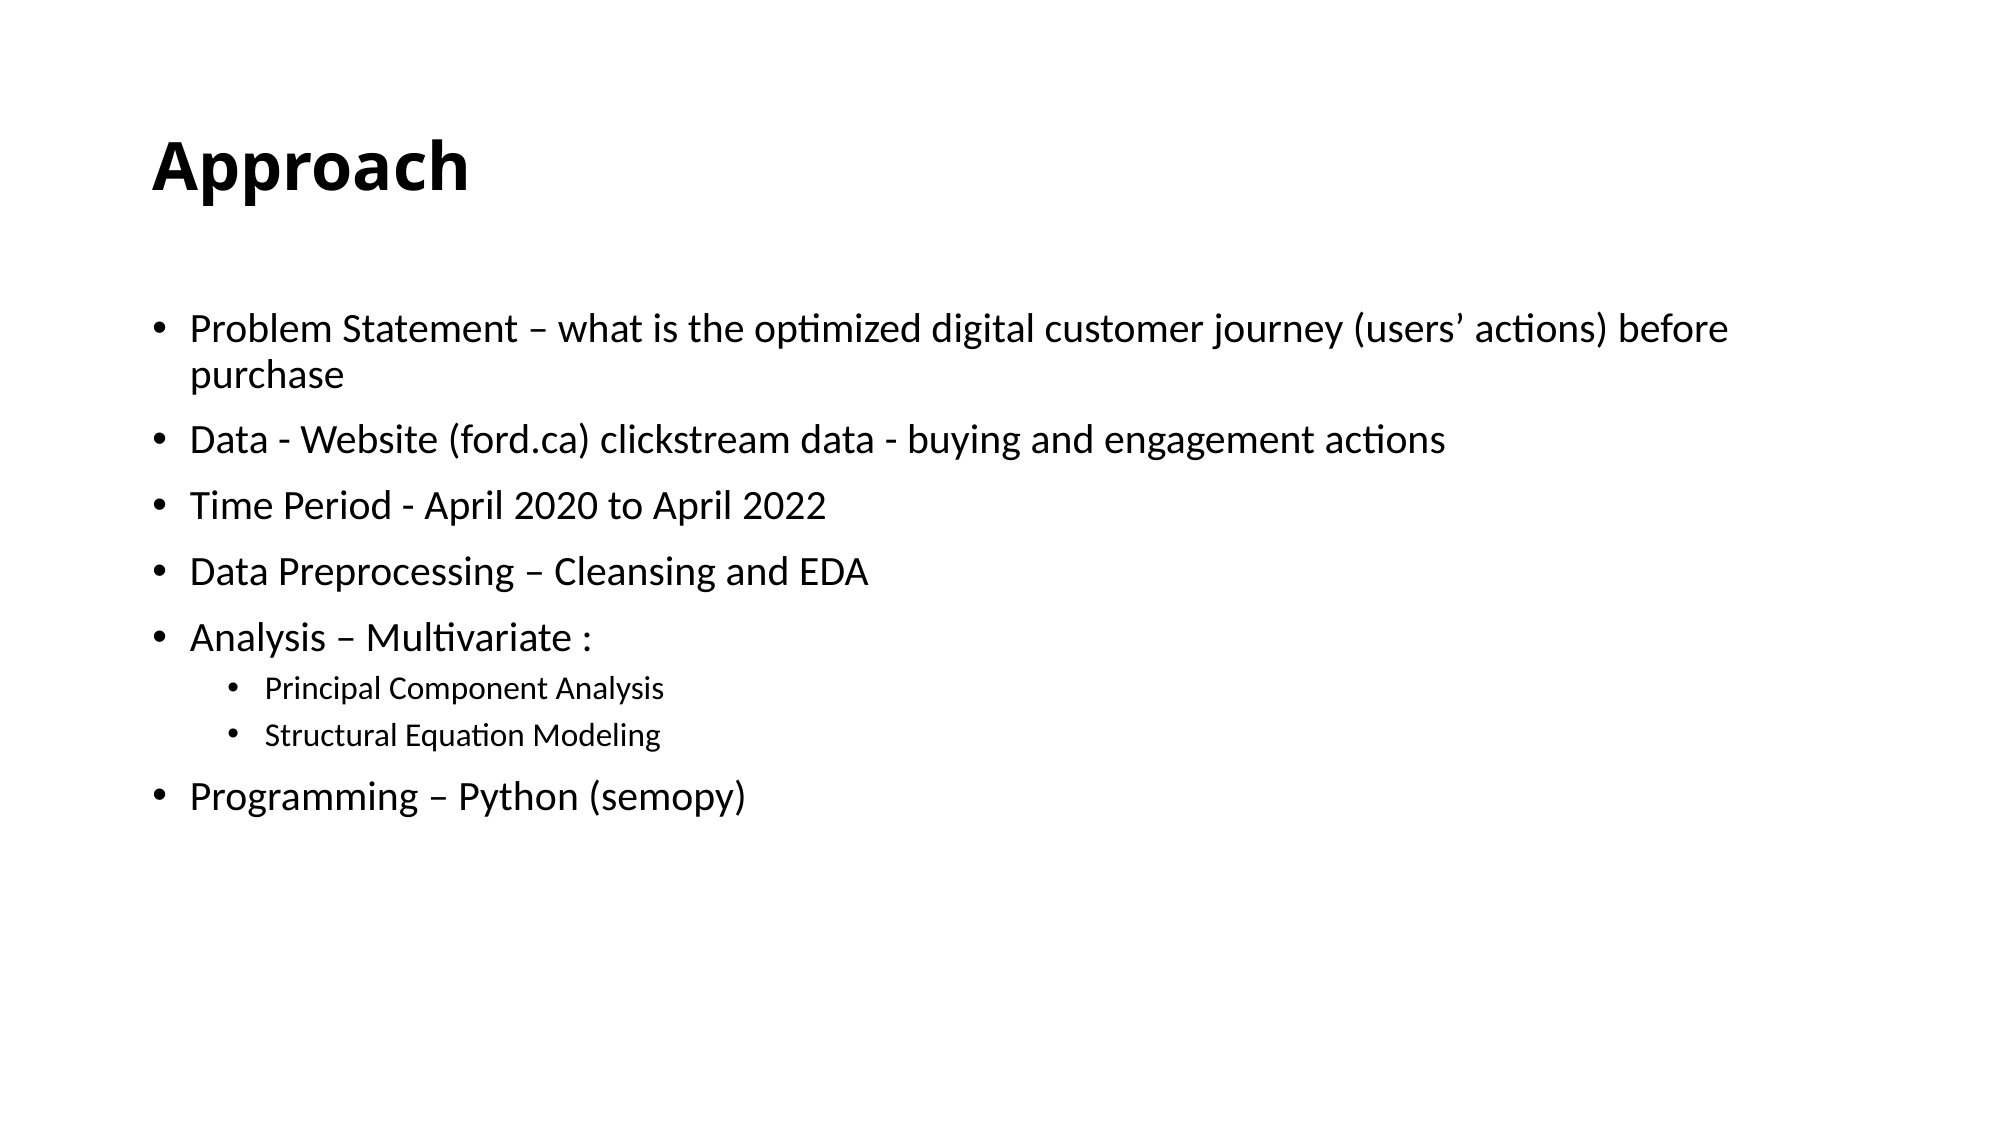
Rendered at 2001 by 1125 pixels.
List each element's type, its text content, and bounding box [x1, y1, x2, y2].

title Approach [137, 59, 1863, 278]
list Problem Statement – what is the optimized digital customer journey (users’ actions) before purchase Data - Website (ford.ca) clickstream data - buying and engagement actions Time Period - April 2020 to April 2022 Data Preprocessing – Cleansing and EDA Analysis – Multivariate : Principal Component Analysis Structural Equation Modeling Programming – Python (semopy) [137, 299, 1863, 1014]
